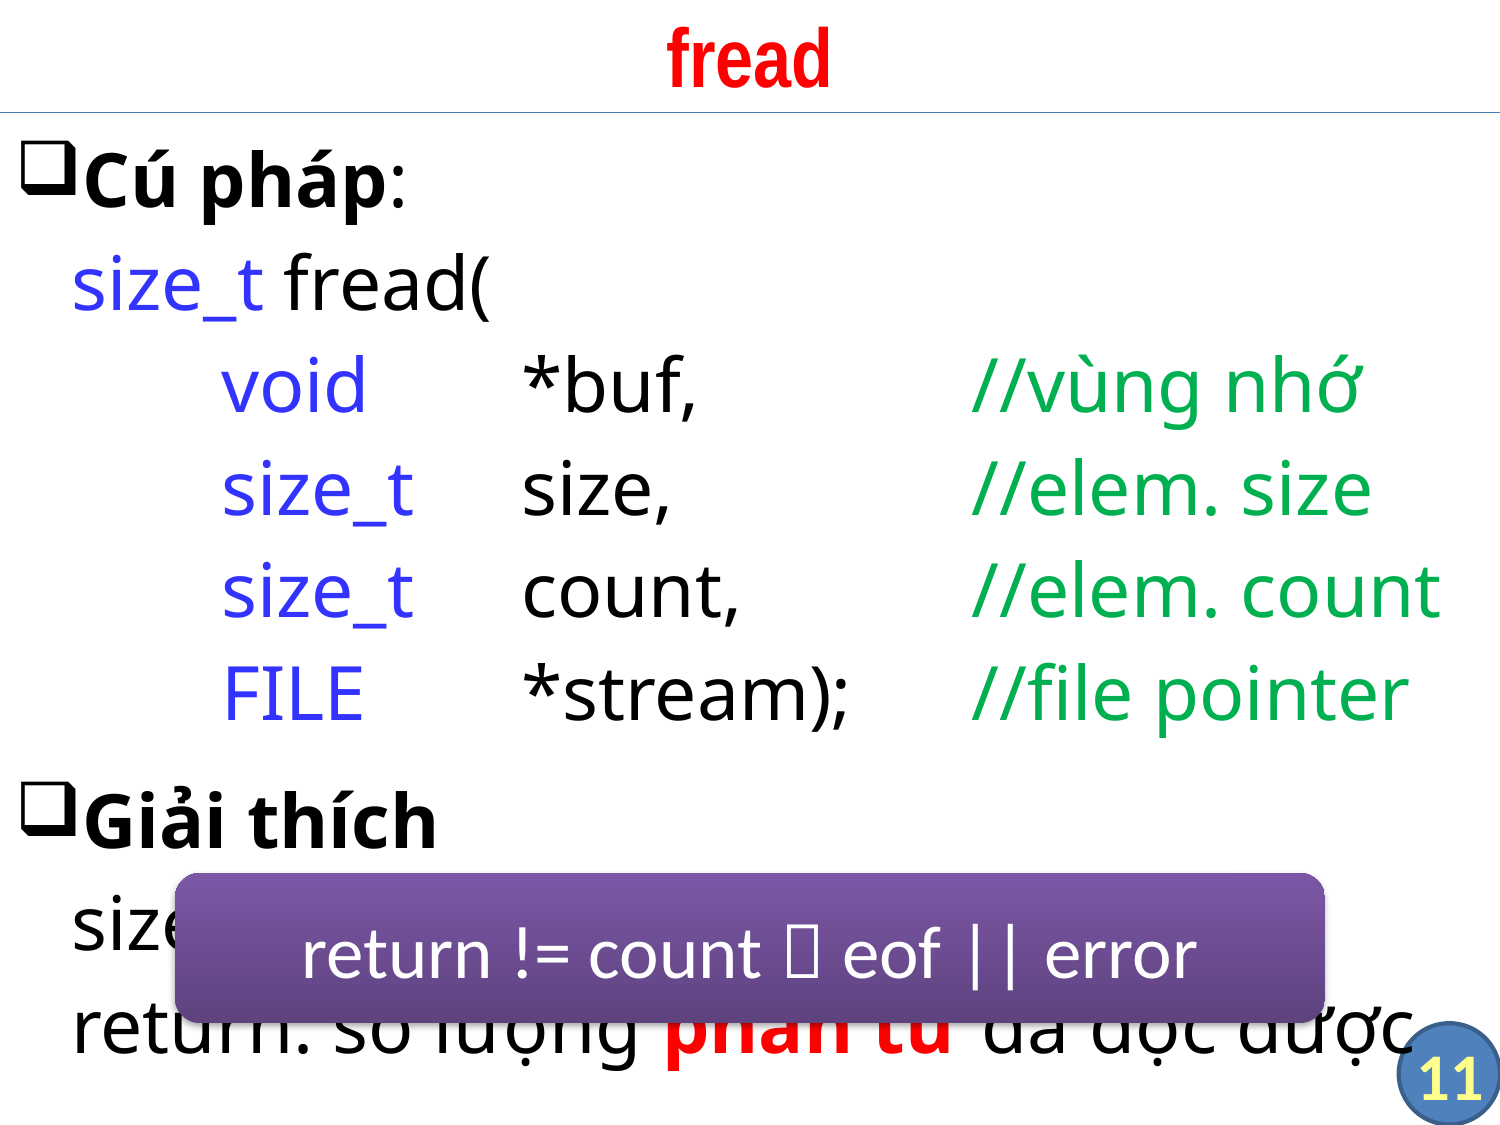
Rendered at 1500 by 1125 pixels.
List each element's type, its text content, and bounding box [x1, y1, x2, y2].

slide_number 11 [1399, 1023, 1500, 1125]
text_box return != count  eof || error [174, 873, 1325, 1024]
title fread [0, 0, 1500, 113]
list Cú pháp: size_t fread( void *buf, //vùng nhớ size_t size, //elem. size size_t count, //elem. count FILE *stream); //file pointer Giải thích size_t: unsigned int return: số lượng phần tử đã đọc được [0, 113, 1500, 1125]
